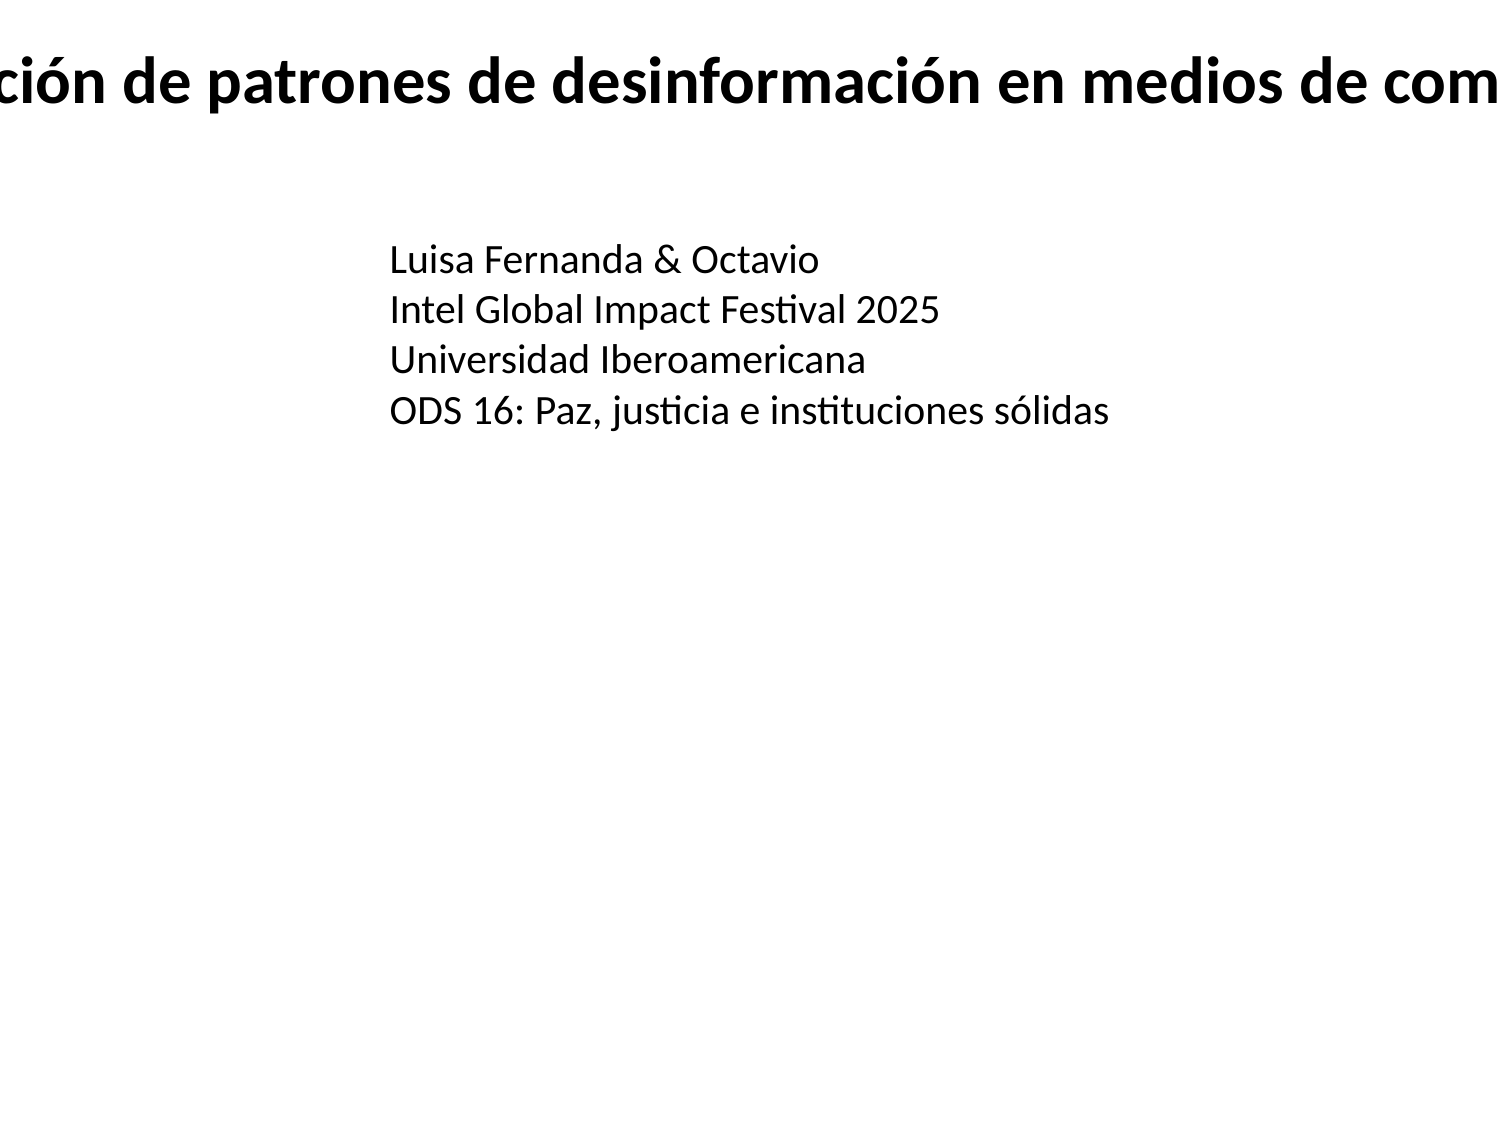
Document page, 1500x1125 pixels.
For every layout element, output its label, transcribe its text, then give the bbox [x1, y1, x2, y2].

text_box Identificación de patrones de desinformación en medios de comunicación [0, 29, 1500, 125]
text_box Luisa Fernanda & Octavio Intel Global Impact Festival 2025 Universidad Iberoamericana ODS 16: Paz, justicia e instituciones sólidas [374, 179, 1126, 440]
